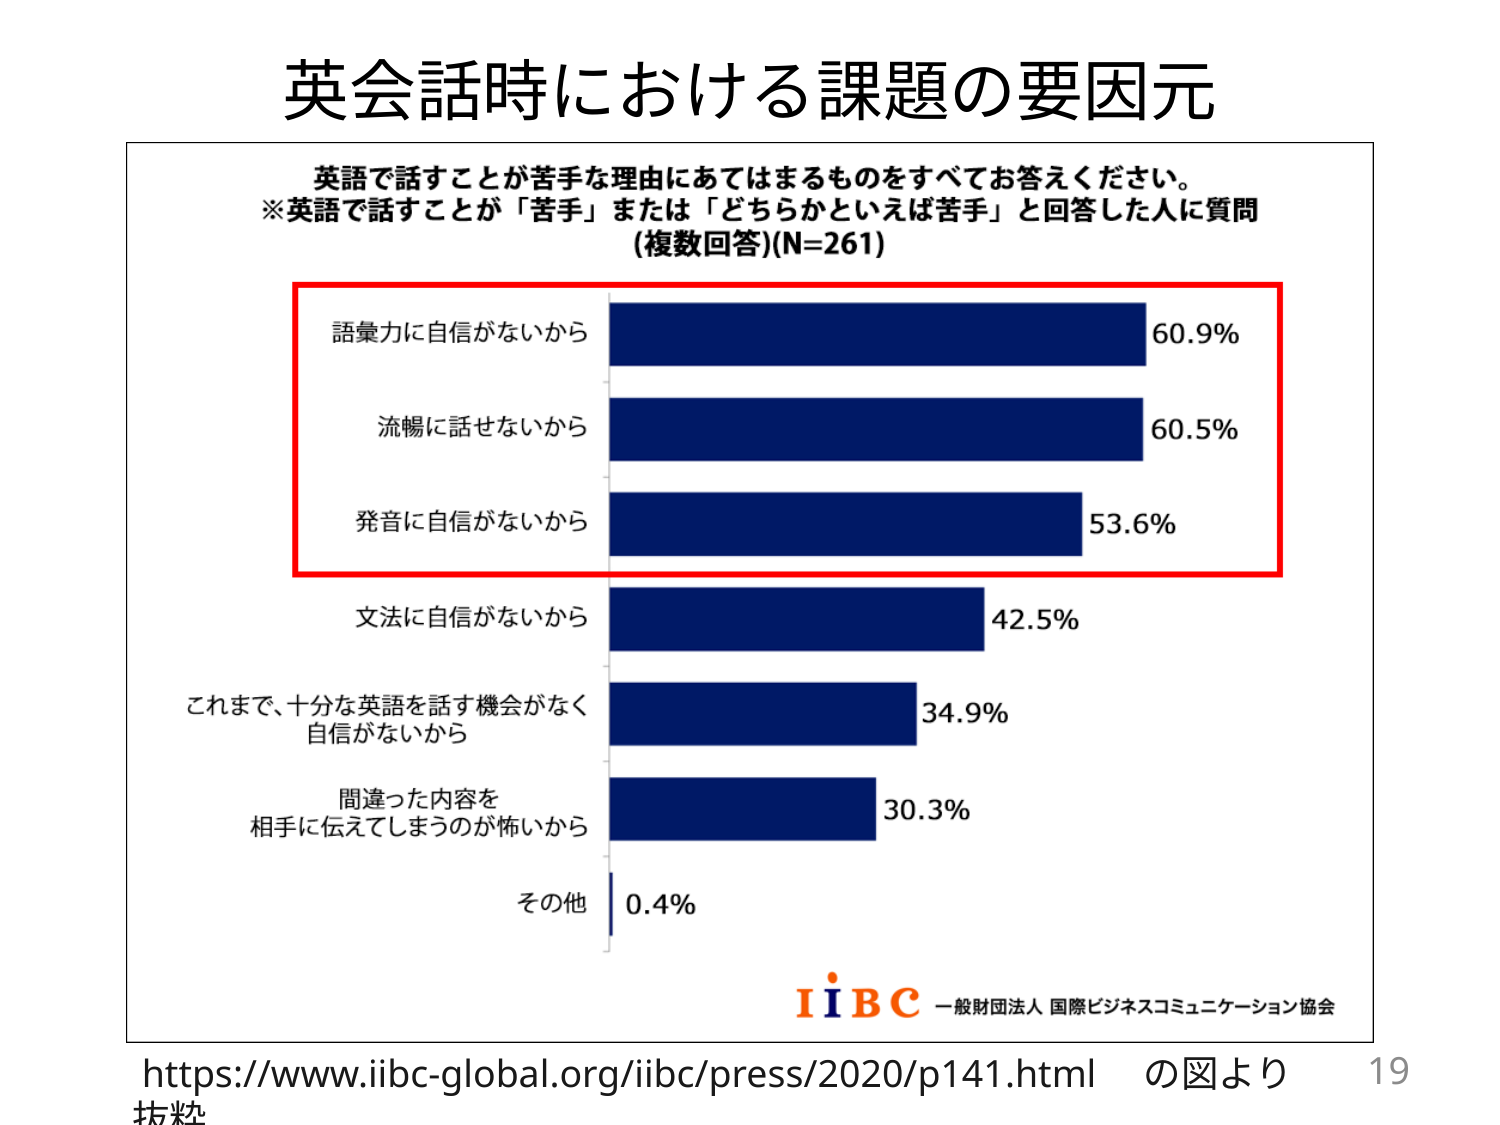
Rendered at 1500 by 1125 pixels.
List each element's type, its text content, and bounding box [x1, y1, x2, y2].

slide_number 19 [1334, 1042, 1425, 1103]
title 英会話時における課題の要因元 [75, 30, 1425, 147]
text_box https://www.iibc-global.org/iibc/press/2020/p141.html の図より抜粋 [117, 1042, 1334, 1125]
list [126, 142, 1374, 1043]
